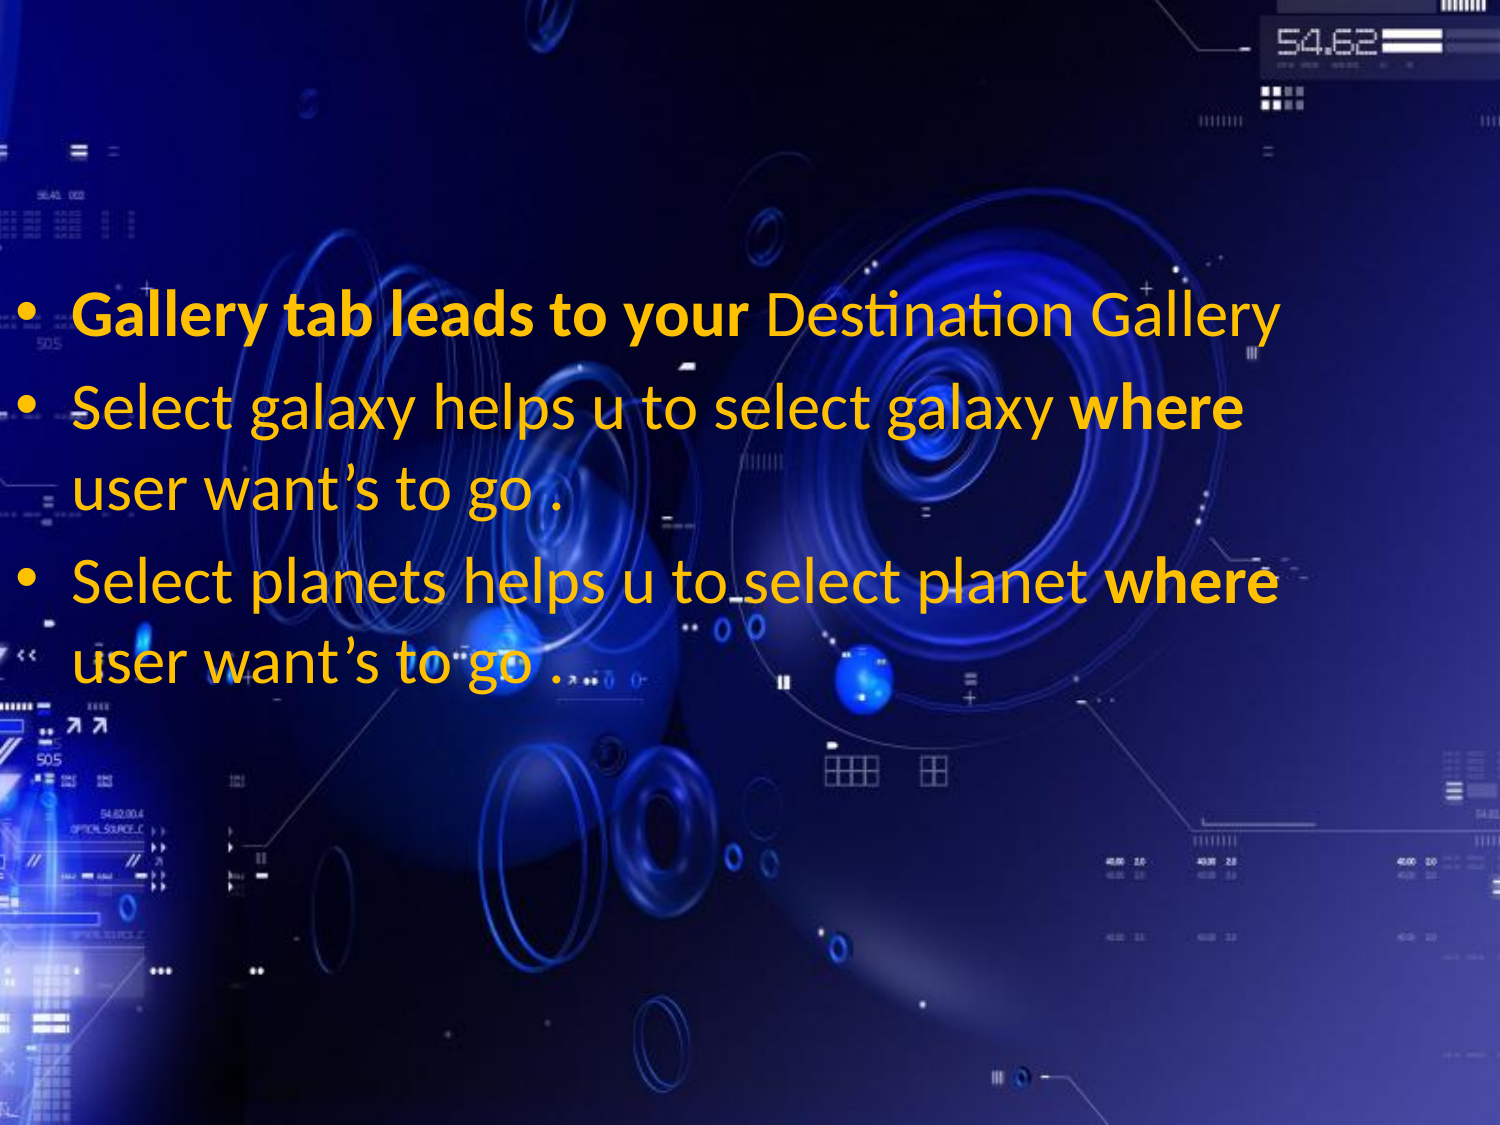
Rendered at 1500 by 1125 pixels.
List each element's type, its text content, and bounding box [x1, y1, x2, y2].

list Gallery tab leads to your Destination Gallery Select galaxy helps u to select galaxy where user want’s to go . Select planets helps u to select planet where user want’s to go . [0, 262, 1350, 1005]
picture [0, 0, 1500, 1125]
